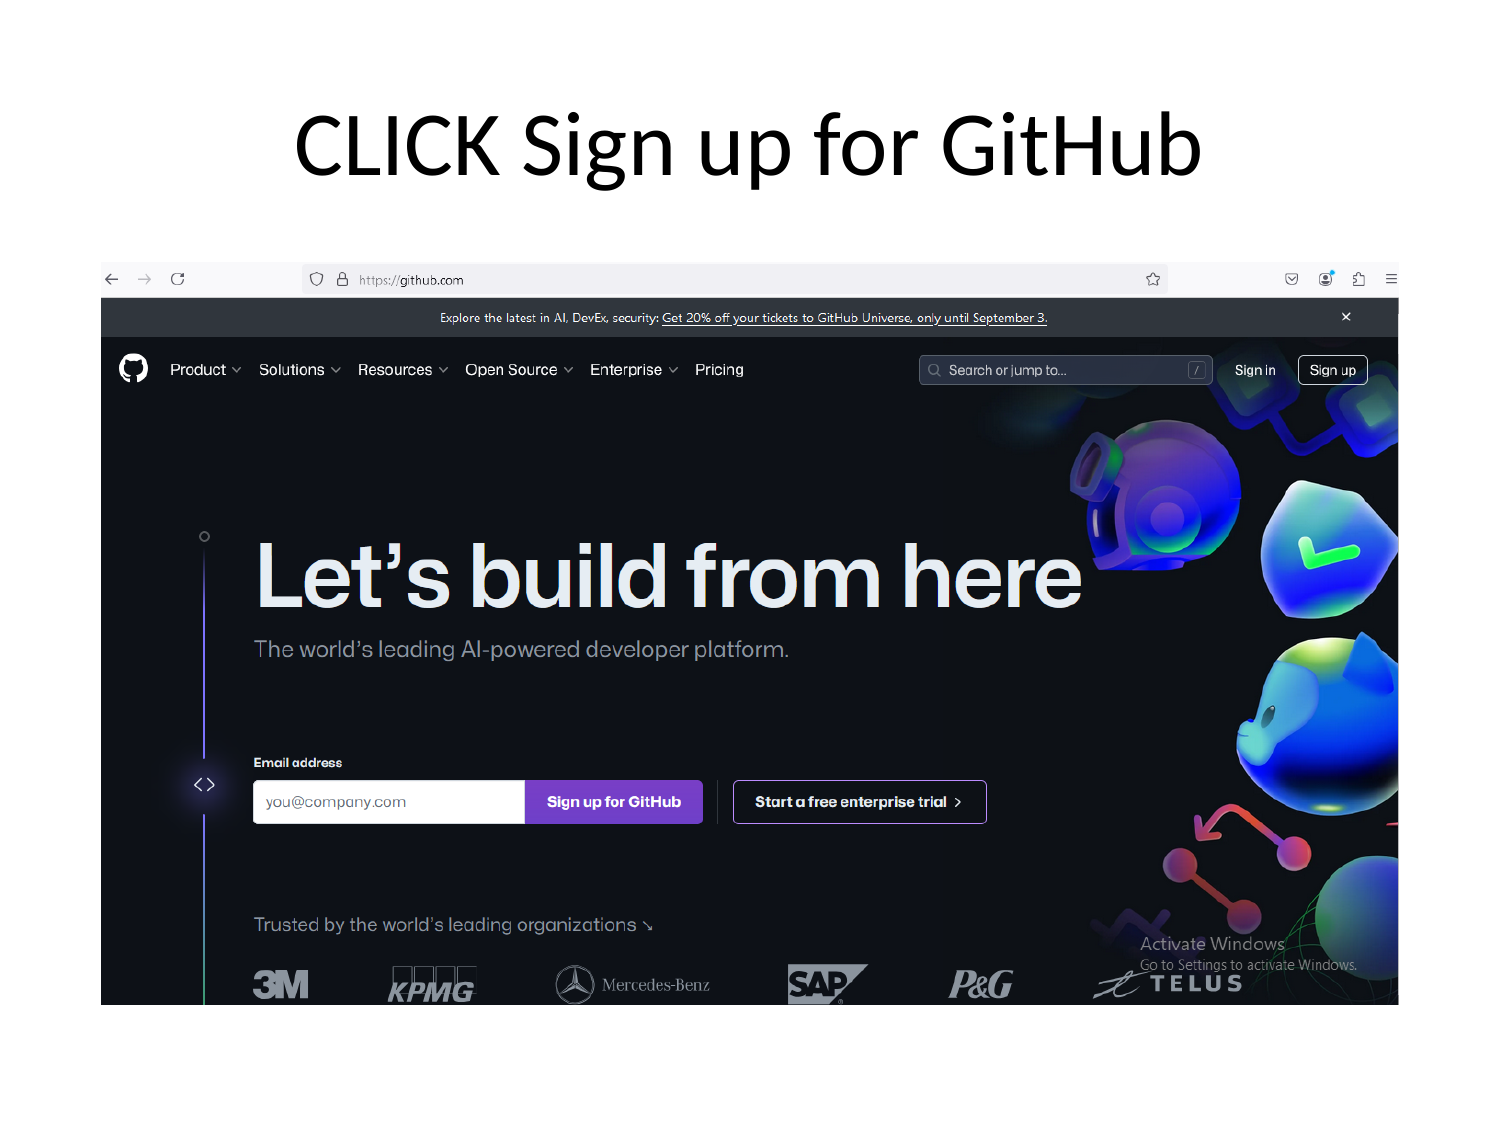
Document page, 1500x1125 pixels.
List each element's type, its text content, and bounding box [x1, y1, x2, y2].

title CLICK Sign up for GitHub [75, 45, 1425, 233]
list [100, 262, 1399, 1006]
